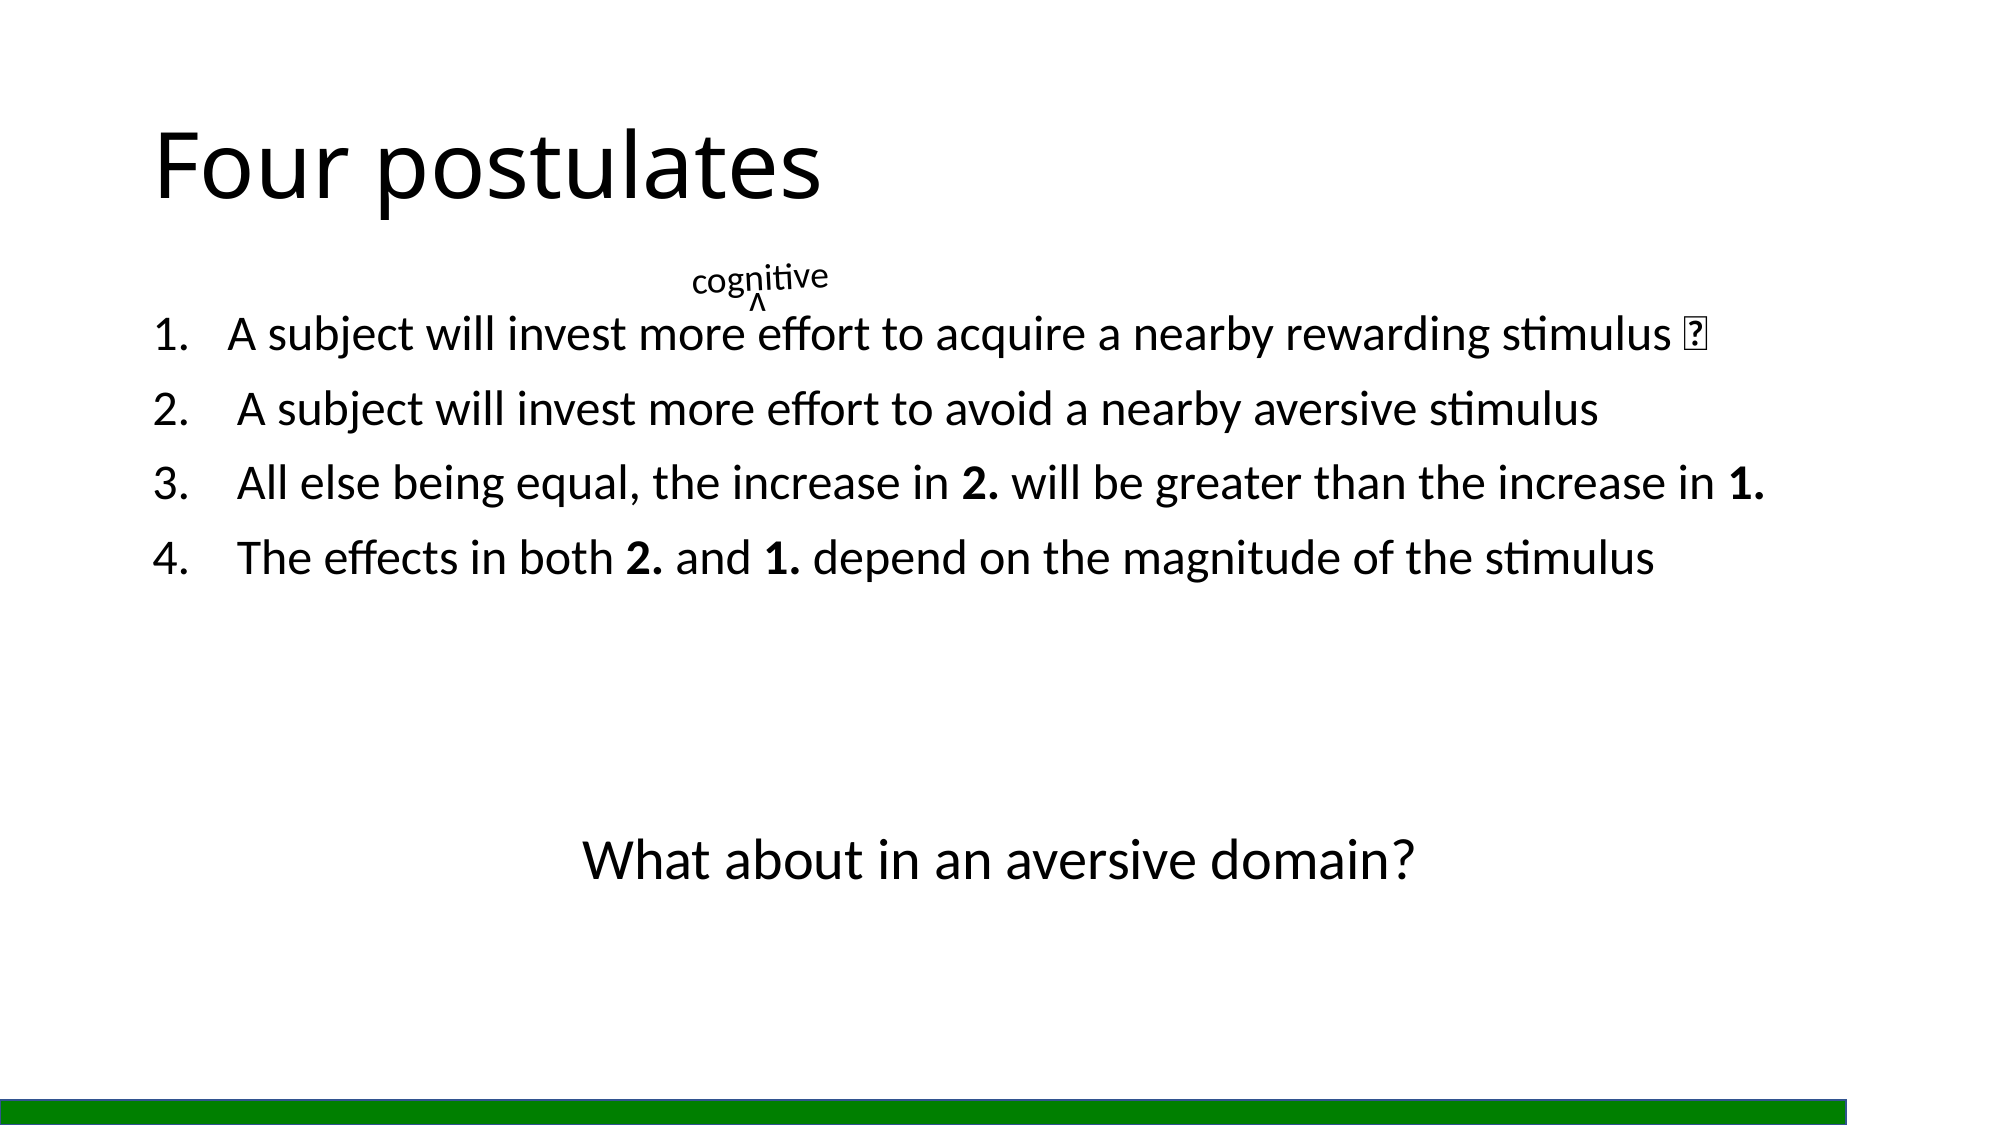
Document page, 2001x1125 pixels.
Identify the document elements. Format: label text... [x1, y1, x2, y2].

text_box [0, 1099, 1847, 1125]
title Four postulates [137, 59, 1863, 278]
list A subject will invest more effort to acquire a nearby rewarding stimulus ✅ A subject will invest more effort to avoid a nearby aversive stimulus All else being equal, the increase in 2. will be greater than the increase in 1. The effects in both 2. and 1. depend on the magnitude of the stimulus [137, 299, 1863, 1014]
text_box What about in an aversive domain? [567, 814, 1433, 900]
text_box cognitive [675, 240, 854, 310]
text_box v [751, 278, 778, 339]
